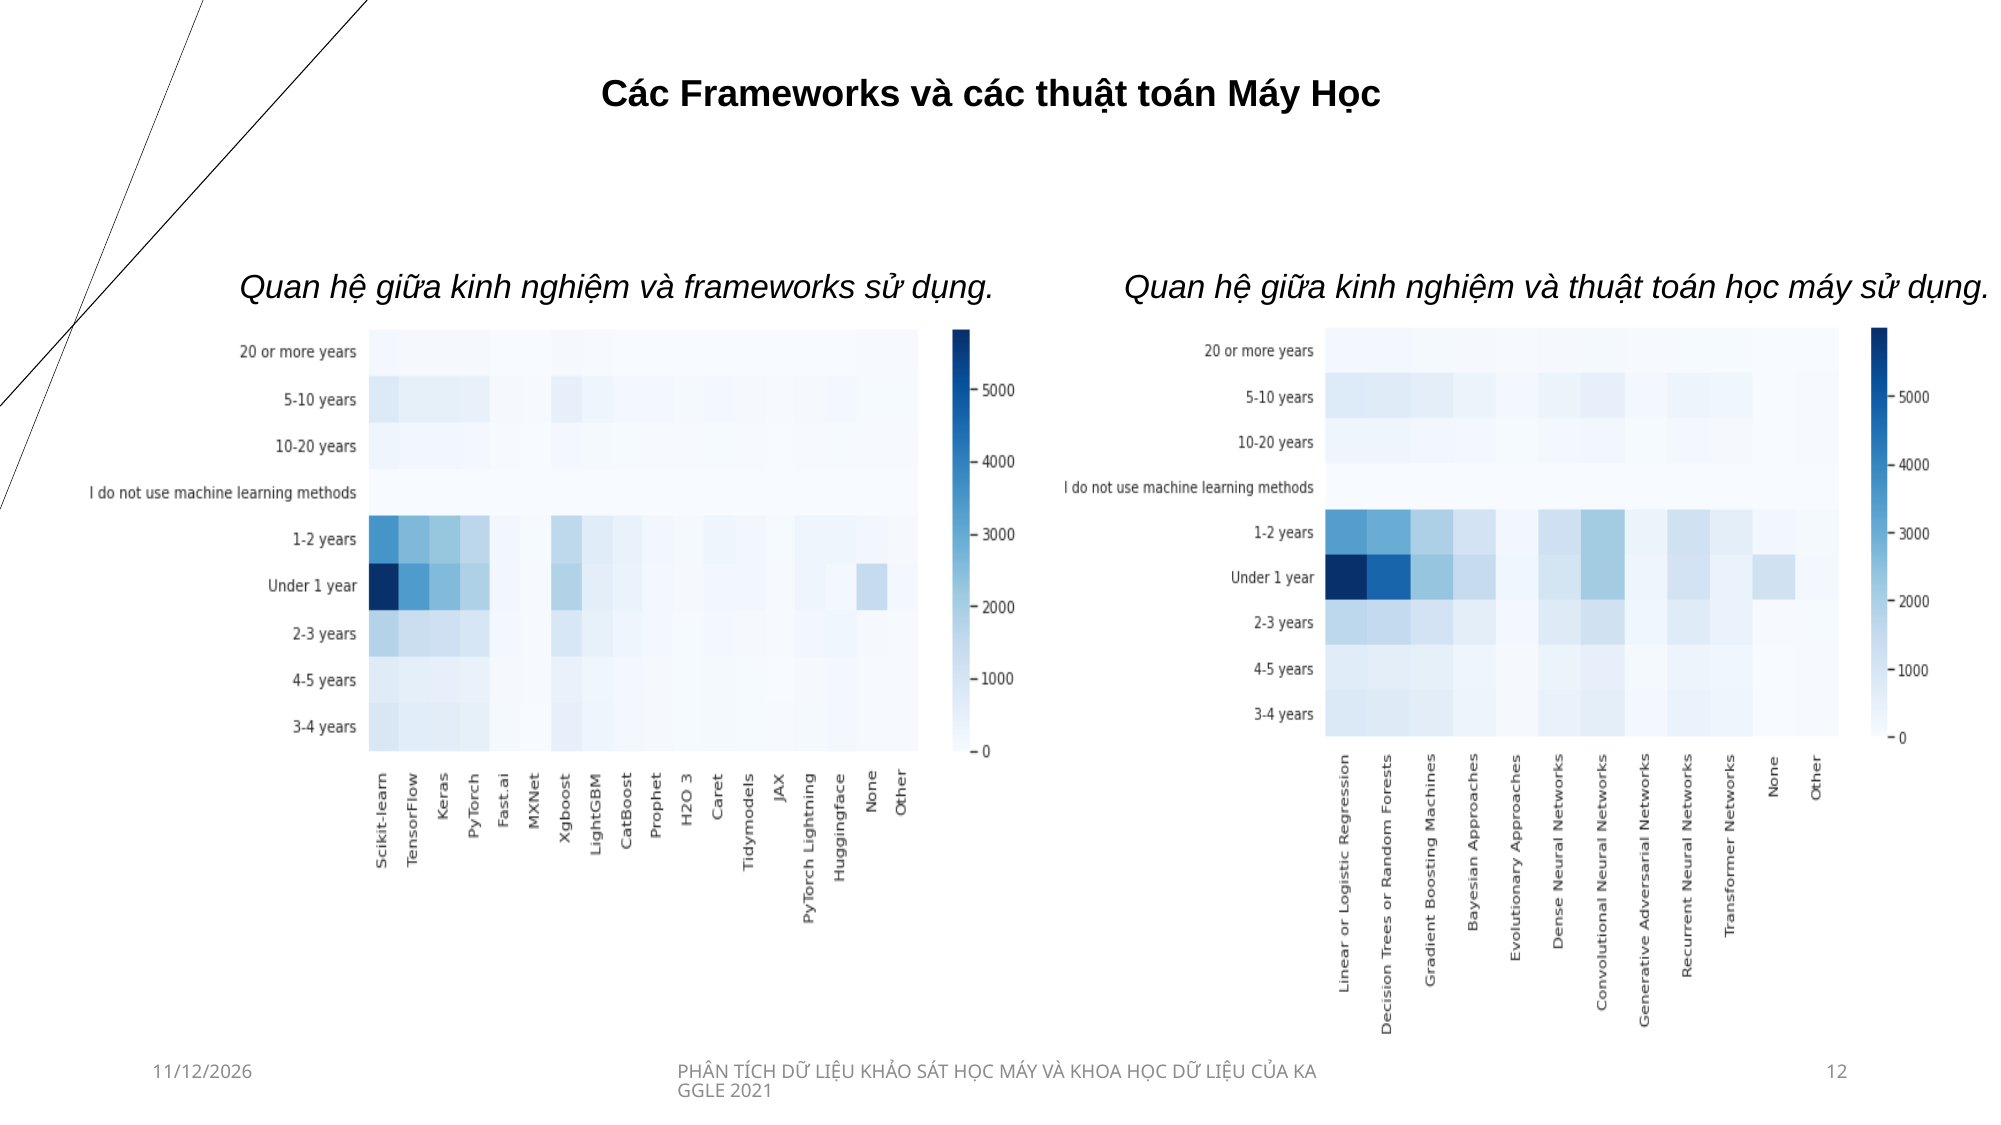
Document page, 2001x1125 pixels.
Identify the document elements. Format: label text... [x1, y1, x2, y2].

picture [1056, 319, 1938, 1043]
text_box Quan hệ giữa kinh nghiệm và thuật toán học máy sử dụng. [1109, 257, 2000, 313]
slide_number 12 [1412, 1043, 1863, 1103]
text_box Quan hệ giữa kinh nghiệm và frameworks sử dụng. [212, 257, 1024, 313]
text_box Các Frameworks và các thuật toán Máy Học [362, 54, 1546, 121]
picture [81, 319, 1024, 939]
footer PHÂN TÍCH DỮ LIỆU KHẢO SÁT HỌC MÁY VÀ KHOA HỌC DỮ LIỆU CỦA KAGGLE 2021 [662, 1042, 1338, 1103]
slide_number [137, 1042, 588, 1103]
